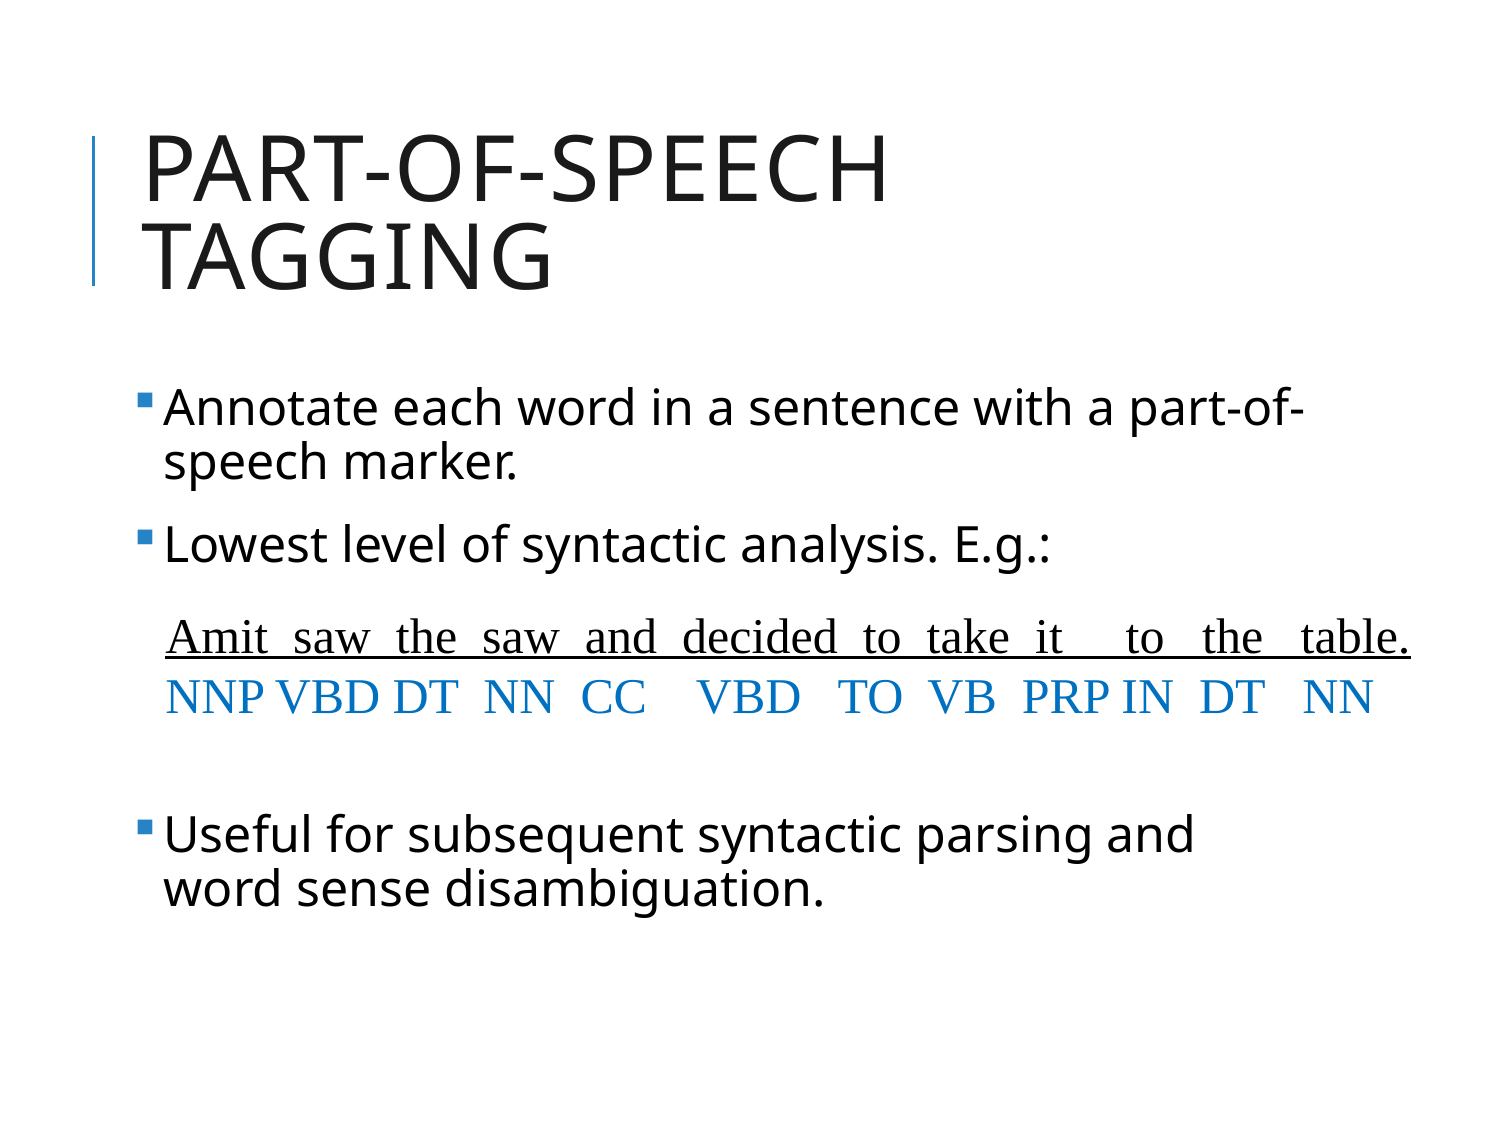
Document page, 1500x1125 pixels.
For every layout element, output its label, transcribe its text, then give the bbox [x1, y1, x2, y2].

text_box Amit saw the saw and decided to take it to the table. NNP VBD DT NN CC VBD TO VB PRP IN DT NN [150, 595, 1427, 731]
list Annotate each word in a sentence with a part-of-speech marker. Lowest level of syntactic analysis. E.g.: Useful for subsequent syntactic parsing and word sense disambiguation. [126, 375, 1322, 1035]
title Part-of-speech tagging [126, 96, 1322, 342]
